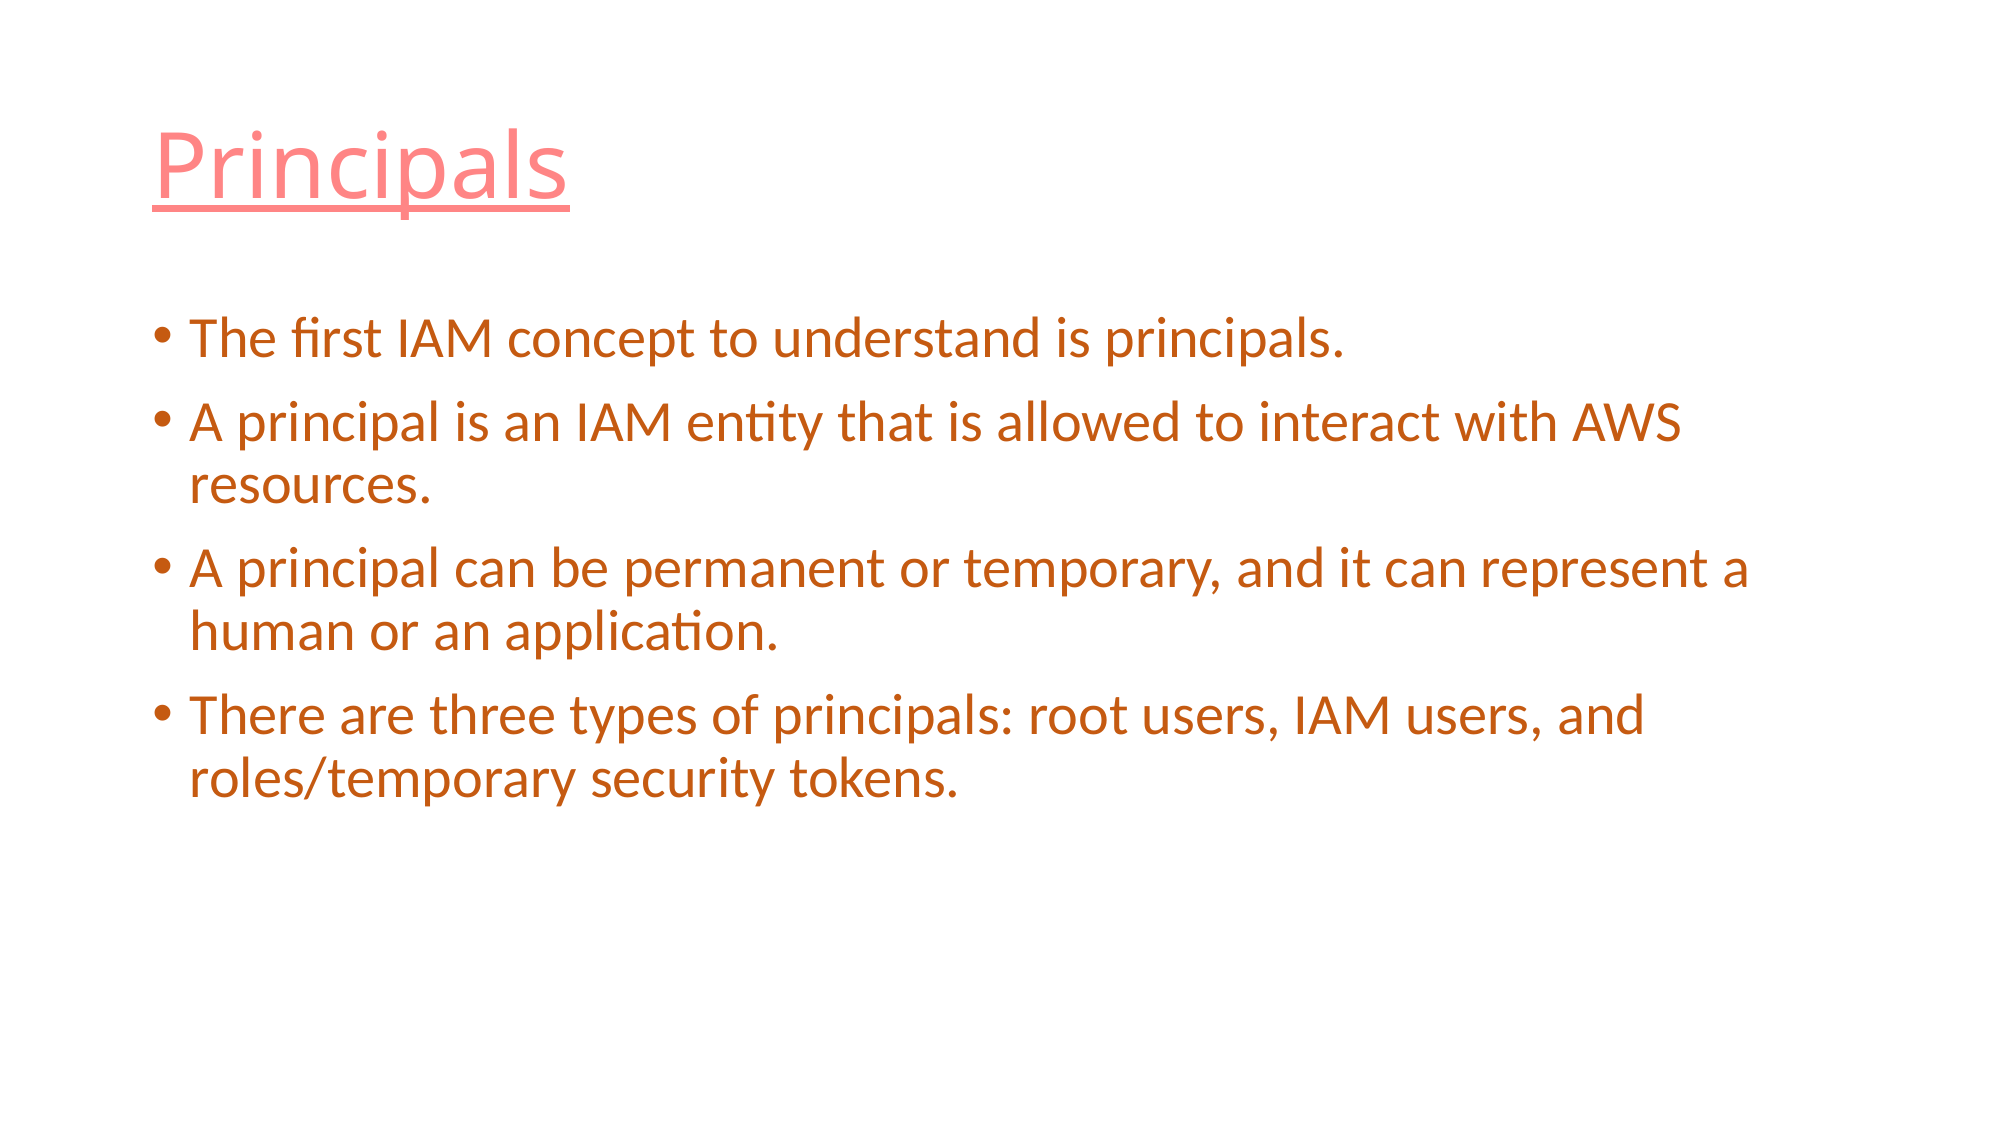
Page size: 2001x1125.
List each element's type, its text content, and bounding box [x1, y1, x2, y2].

title Principals [137, 59, 1863, 278]
list The first IAM concept to understand is principals. A principal is an IAM entity that is allowed to interact with AWS resources. A principal can be permanent or temporary, and it can represent a human or an application. There are three types of principals: root users, IAM users, and roles/temporary security tokens. [137, 299, 1863, 1014]
